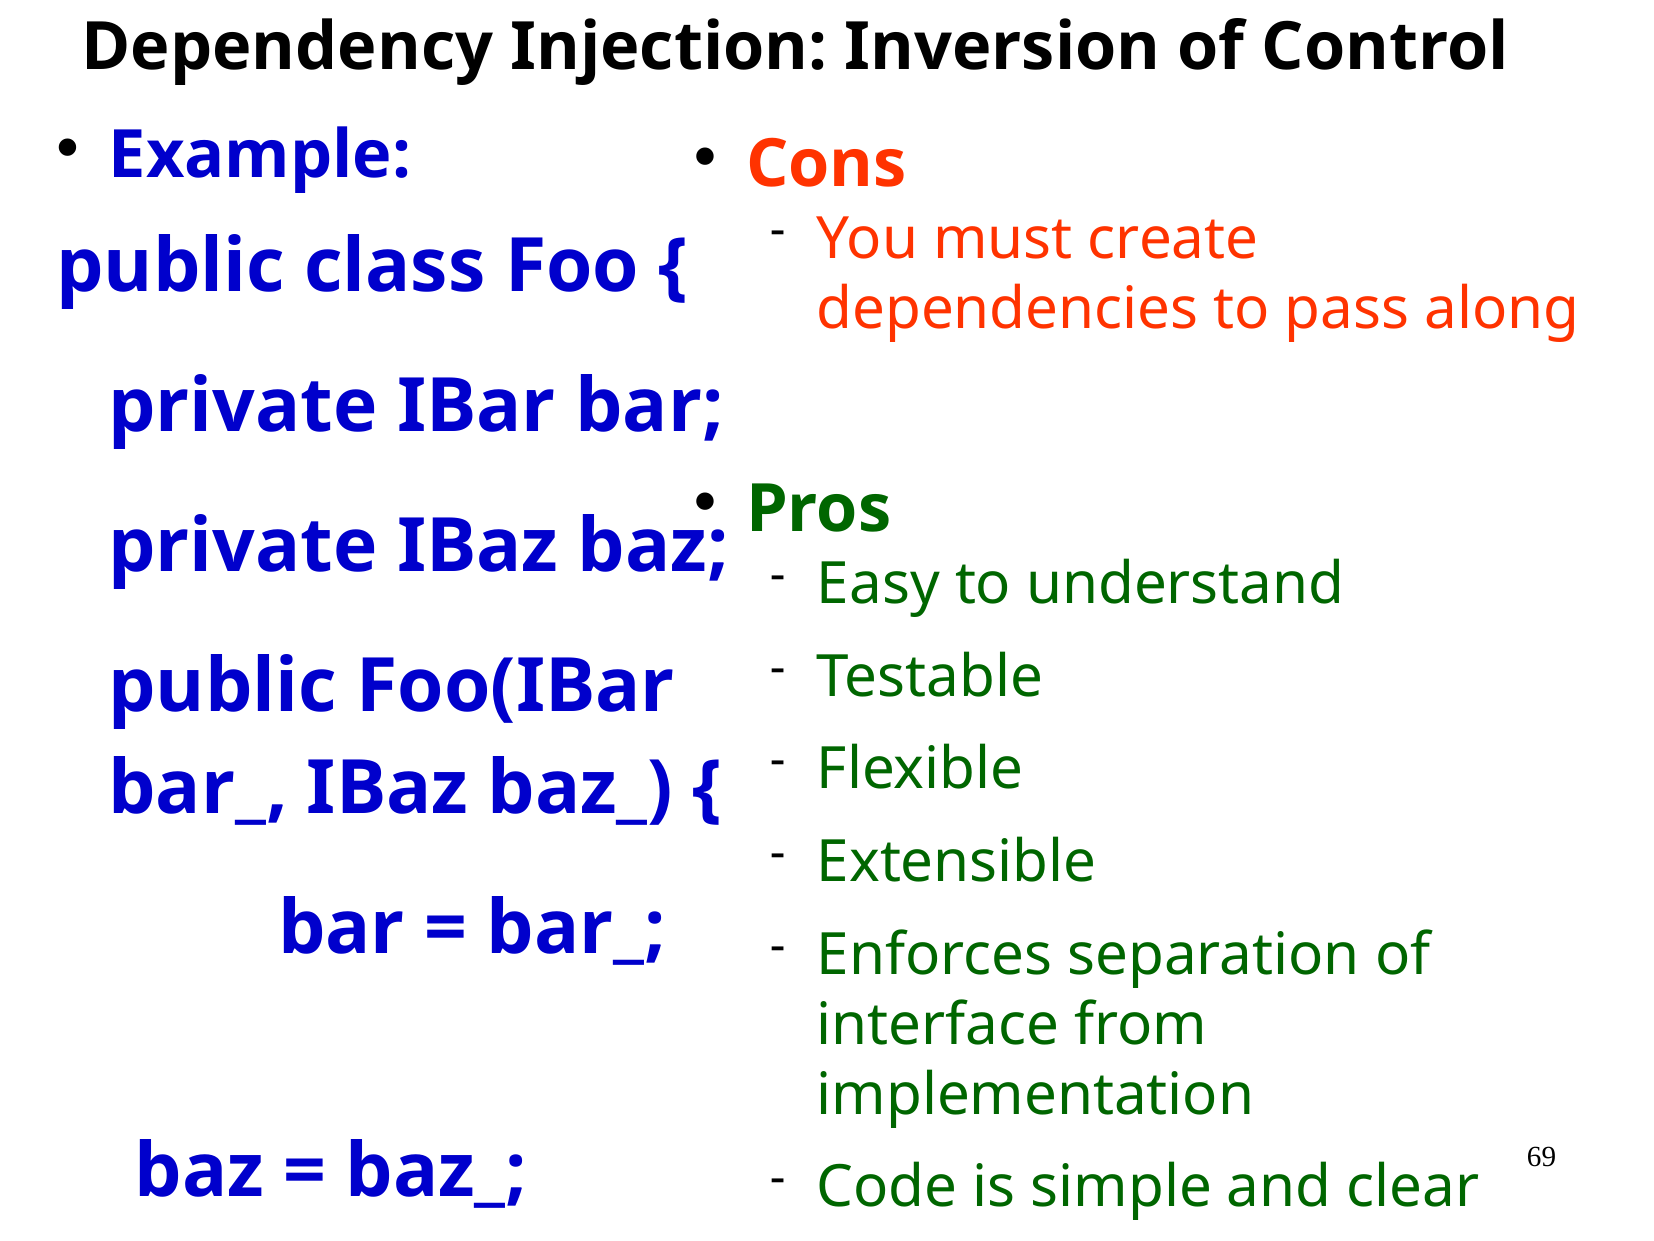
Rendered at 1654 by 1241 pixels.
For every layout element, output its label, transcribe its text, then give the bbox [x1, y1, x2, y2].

list Cons You must create dependencies to pass along Pros Easy to understand Testable Flexible Extensible Enforces separation of interface from implementation Code is simple and clear [676, 120, 1654, 1133]
title Dependency Injection: Inversion of Control [51, 0, 1540, 120]
list Example: public class Foo { private IBar bar; private IBaz baz; public Foo(IBar bar_, IBaz baz_) { bar = bar_; baz = baz_; } } [39, 95, 814, 1071]
